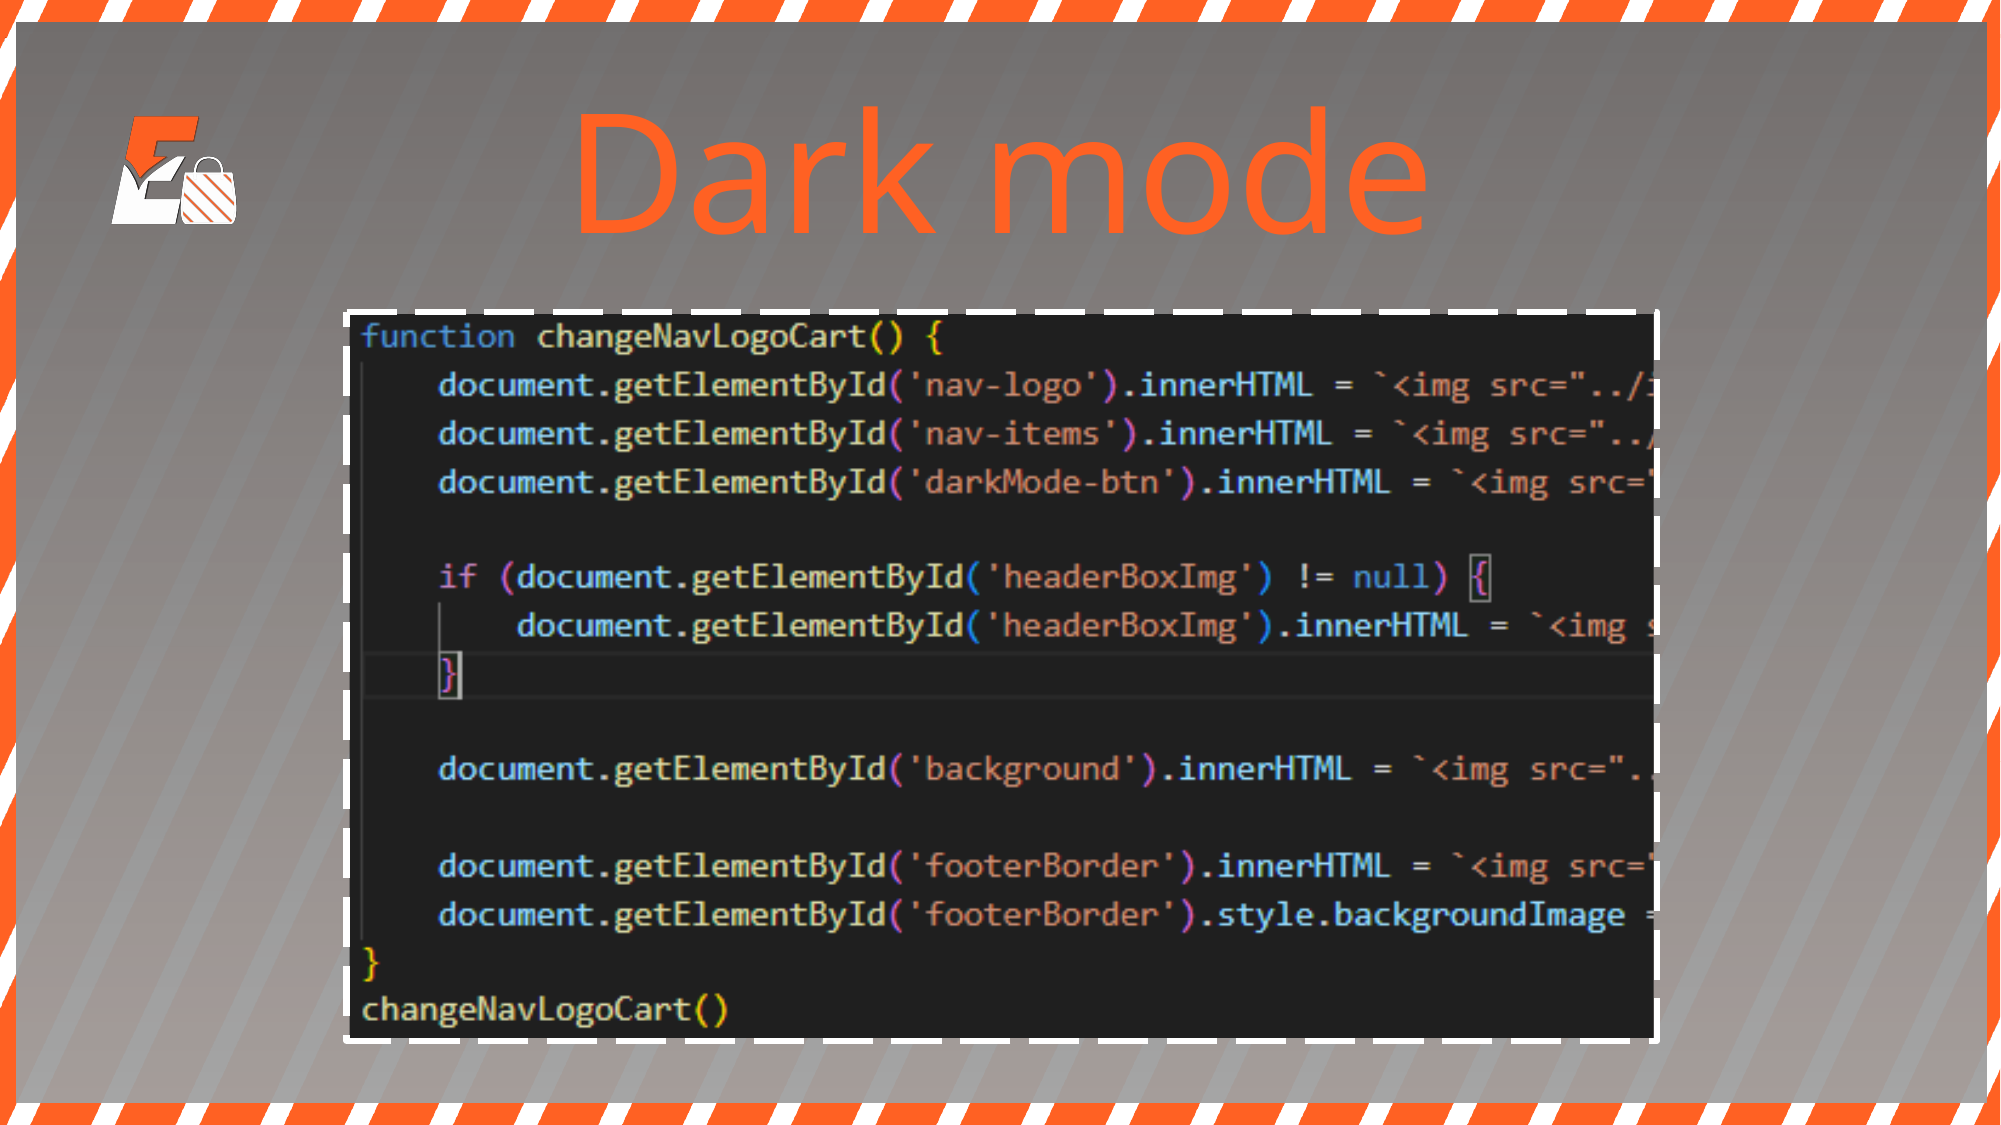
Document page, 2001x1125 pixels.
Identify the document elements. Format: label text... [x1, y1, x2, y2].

text_box [16, 21, 1988, 1104]
text_box Dark mode [276, 70, 1724, 289]
picture [0, 0, 2001, 1125]
